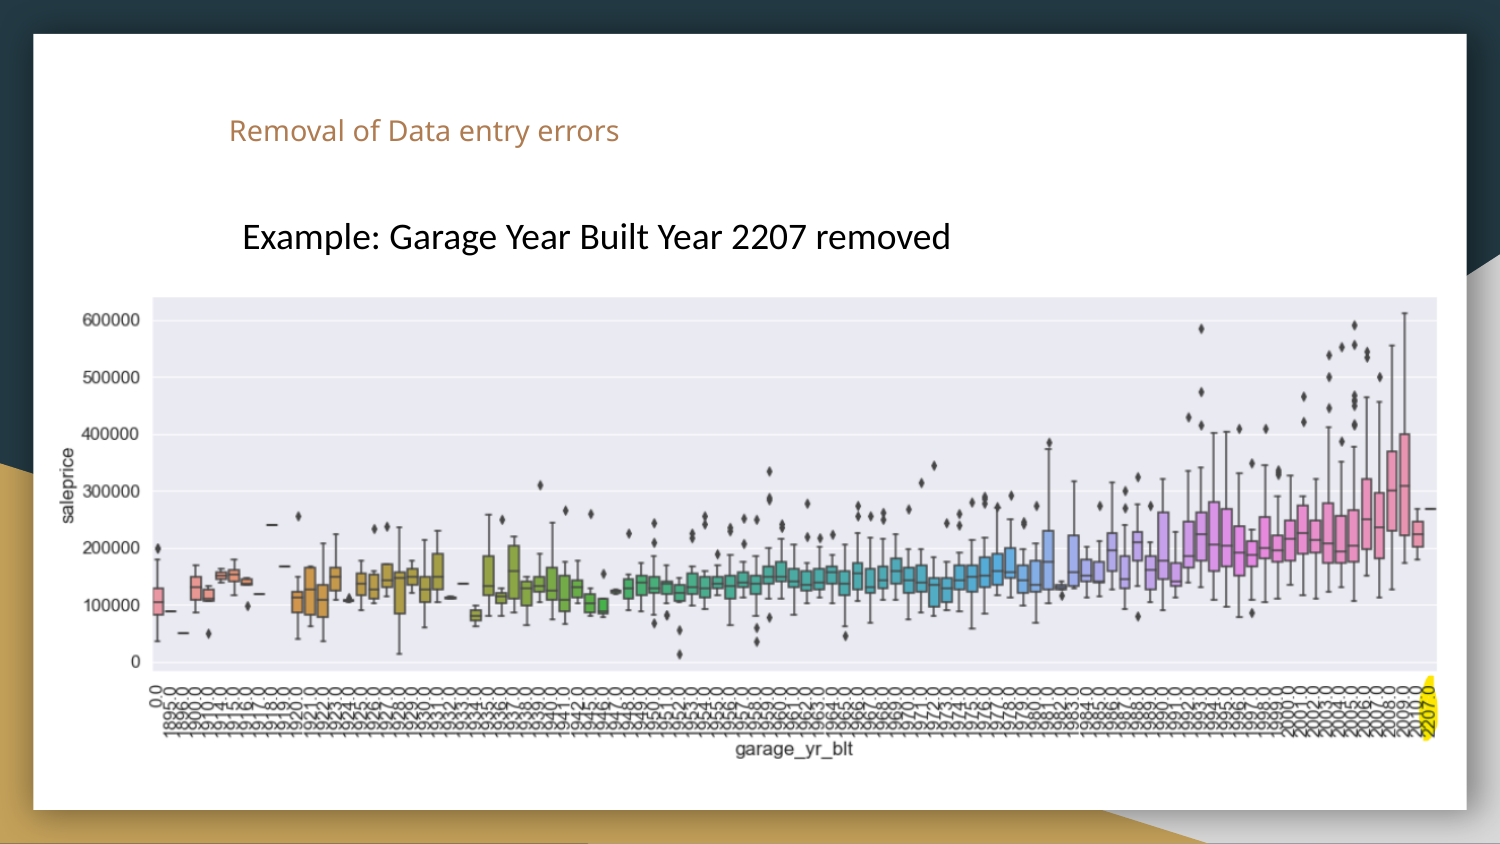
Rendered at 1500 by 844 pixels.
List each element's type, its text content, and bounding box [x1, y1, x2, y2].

picture [47, 296, 1453, 769]
text_box Example: Garage Year Built Year 2207 removed [227, 197, 1324, 272]
title Removal of Data entry errors [213, 98, 1368, 164]
